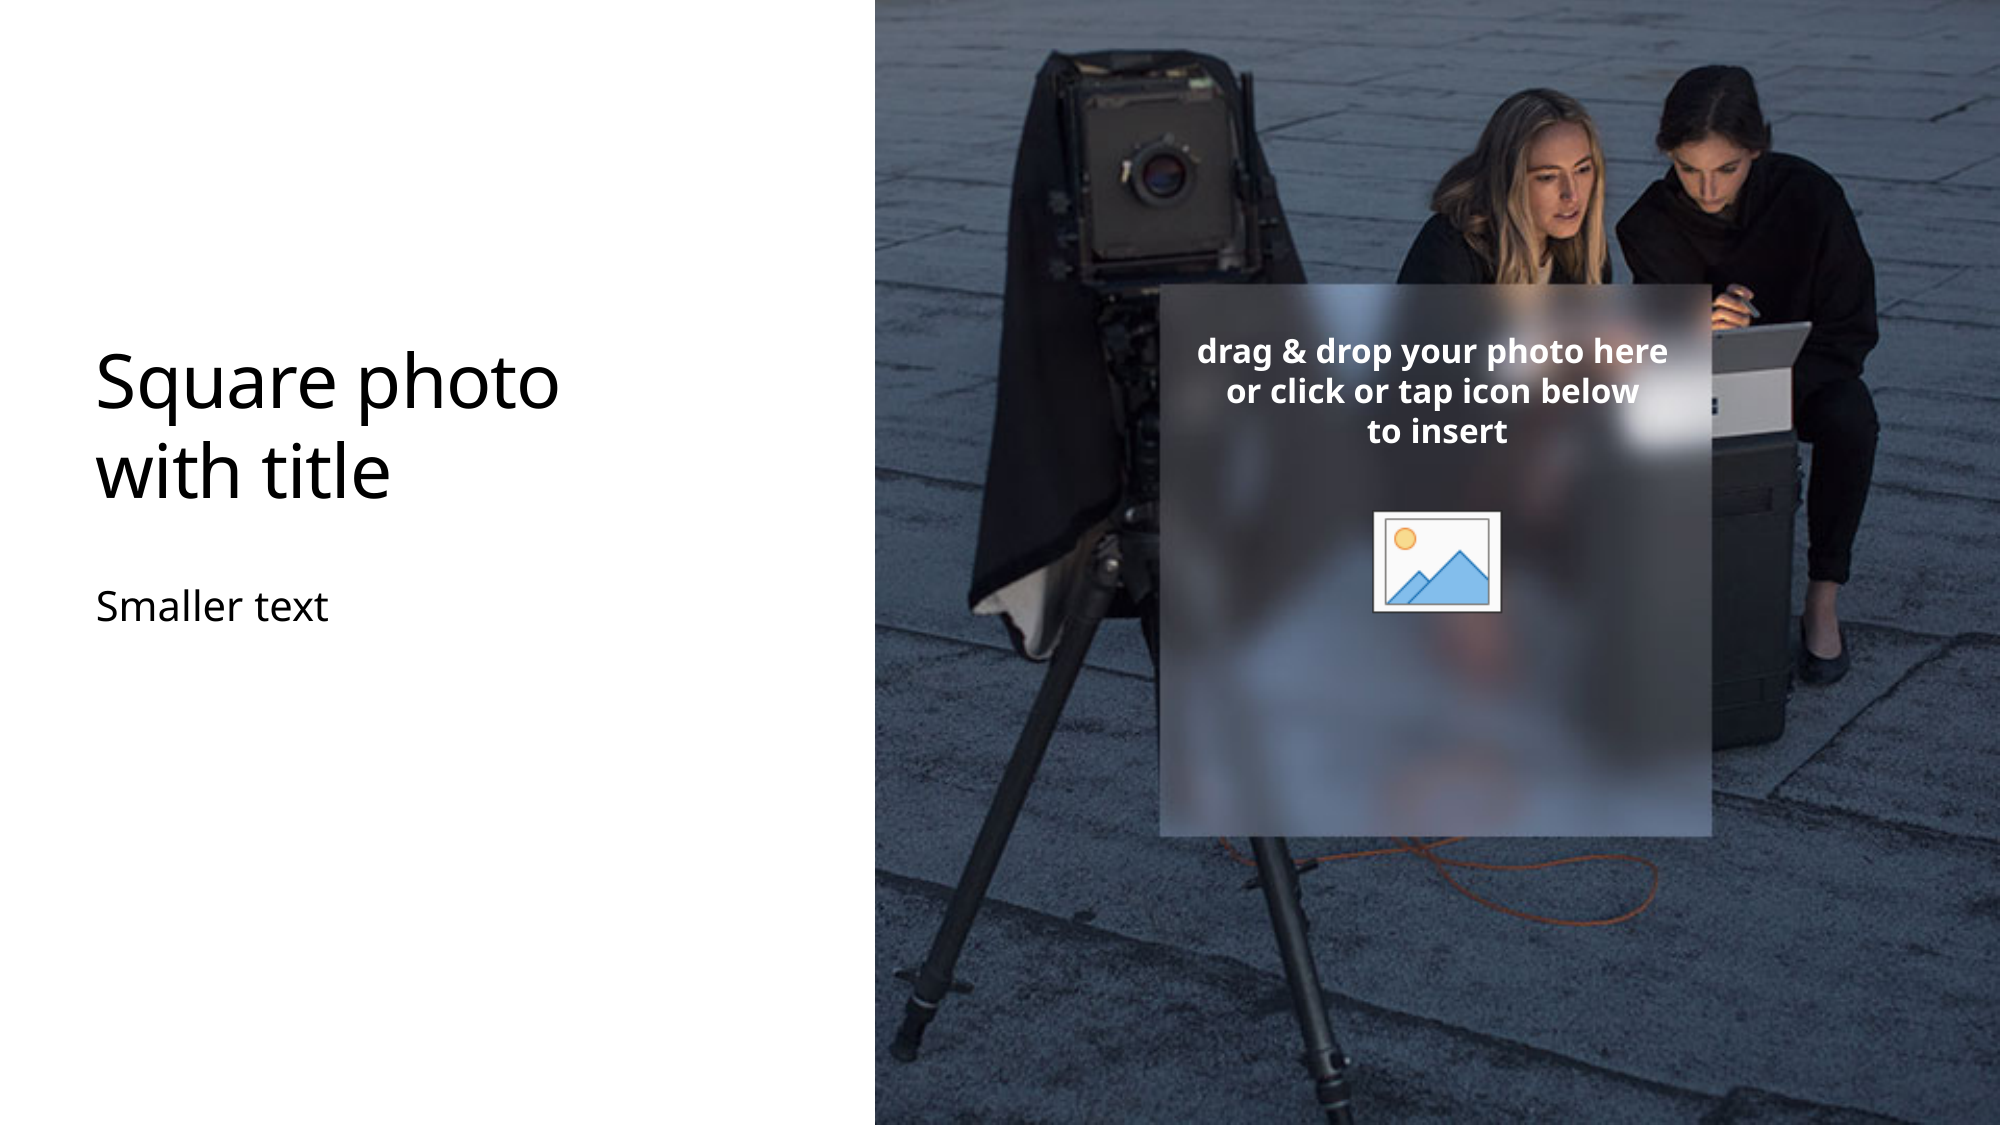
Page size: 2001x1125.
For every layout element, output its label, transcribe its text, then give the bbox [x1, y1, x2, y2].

picture [874, 0, 2000, 1125]
title Square photo with title [95, 332, 779, 515]
list Smaller text [95, 579, 779, 631]
